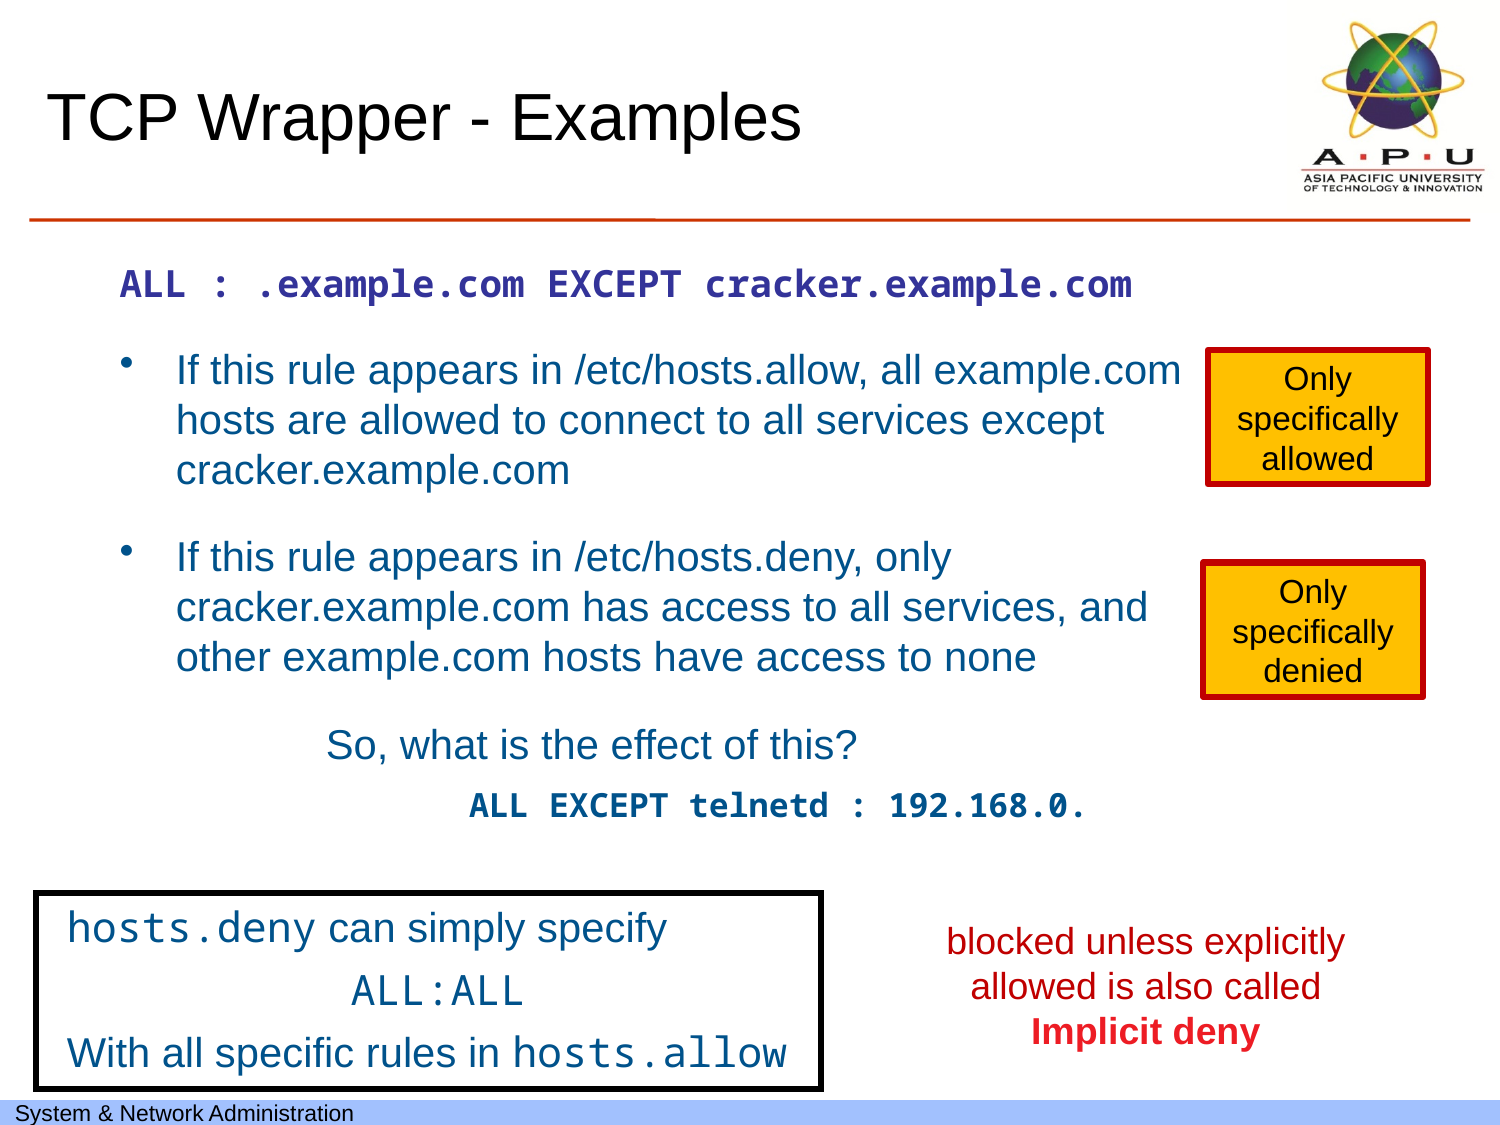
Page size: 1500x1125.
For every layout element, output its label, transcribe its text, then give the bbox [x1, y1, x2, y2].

picture [1287, 0, 1500, 213]
title TCP Wrapper - Examples [31, 29, 1111, 198]
text_box Only specifically denied [1203, 562, 1424, 697]
list ALL : .example.com EXCEPT cracker.example.com If this rule appears in /etc/hosts.allow, all example.com hosts are allowed to connect to all services except cracker.example.com If this rule appears in /etc/hosts.deny, only cracker.example.com has access to all services, and other example.com hosts have access to none So, what is the effect of this? ALL EXCEPT telnetd : 192.168.0. [88, 252, 1235, 846]
text_box Only specifically allowed [1207, 349, 1428, 485]
text_box blocked unless explicitly allowed is also called Implicit deny [903, 909, 1389, 1073]
text_box hosts.deny can simply specify ALL:ALL With all specific rules in hosts.allow [35, 893, 821, 1089]
